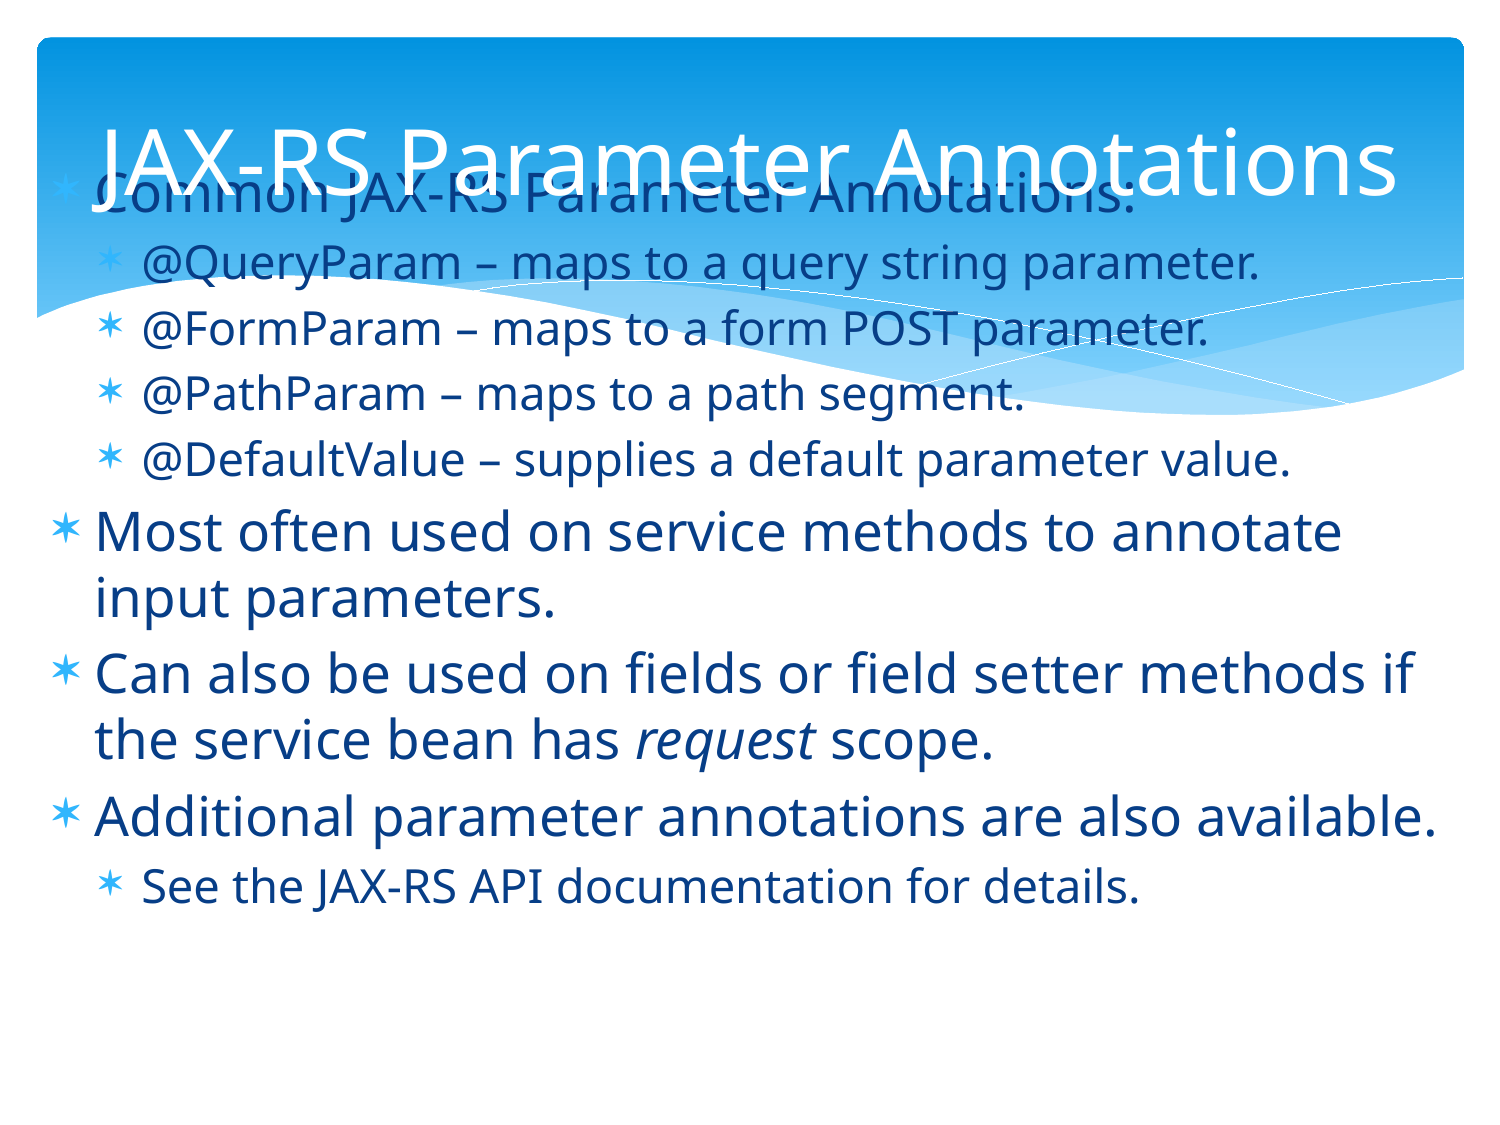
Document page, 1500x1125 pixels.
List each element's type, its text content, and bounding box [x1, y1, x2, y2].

title JAX-RS Parameter Annotations [75, 55, 1425, 261]
list Common JAX-RS Parameter Annotations: @QueryParam – maps to a query string parameter. @FormParam – maps to a form POST parameter. @PathParam – maps to a path segment. @DefaultValue – supplies a default parameter value. Most often used on service methods to annotate input parameters. Can also be used on fields or field setter methods if the service bean has request scope. Additional parameter annotations are also available. See the JAX-RS API documentation for details. [37, 149, 1463, 988]
